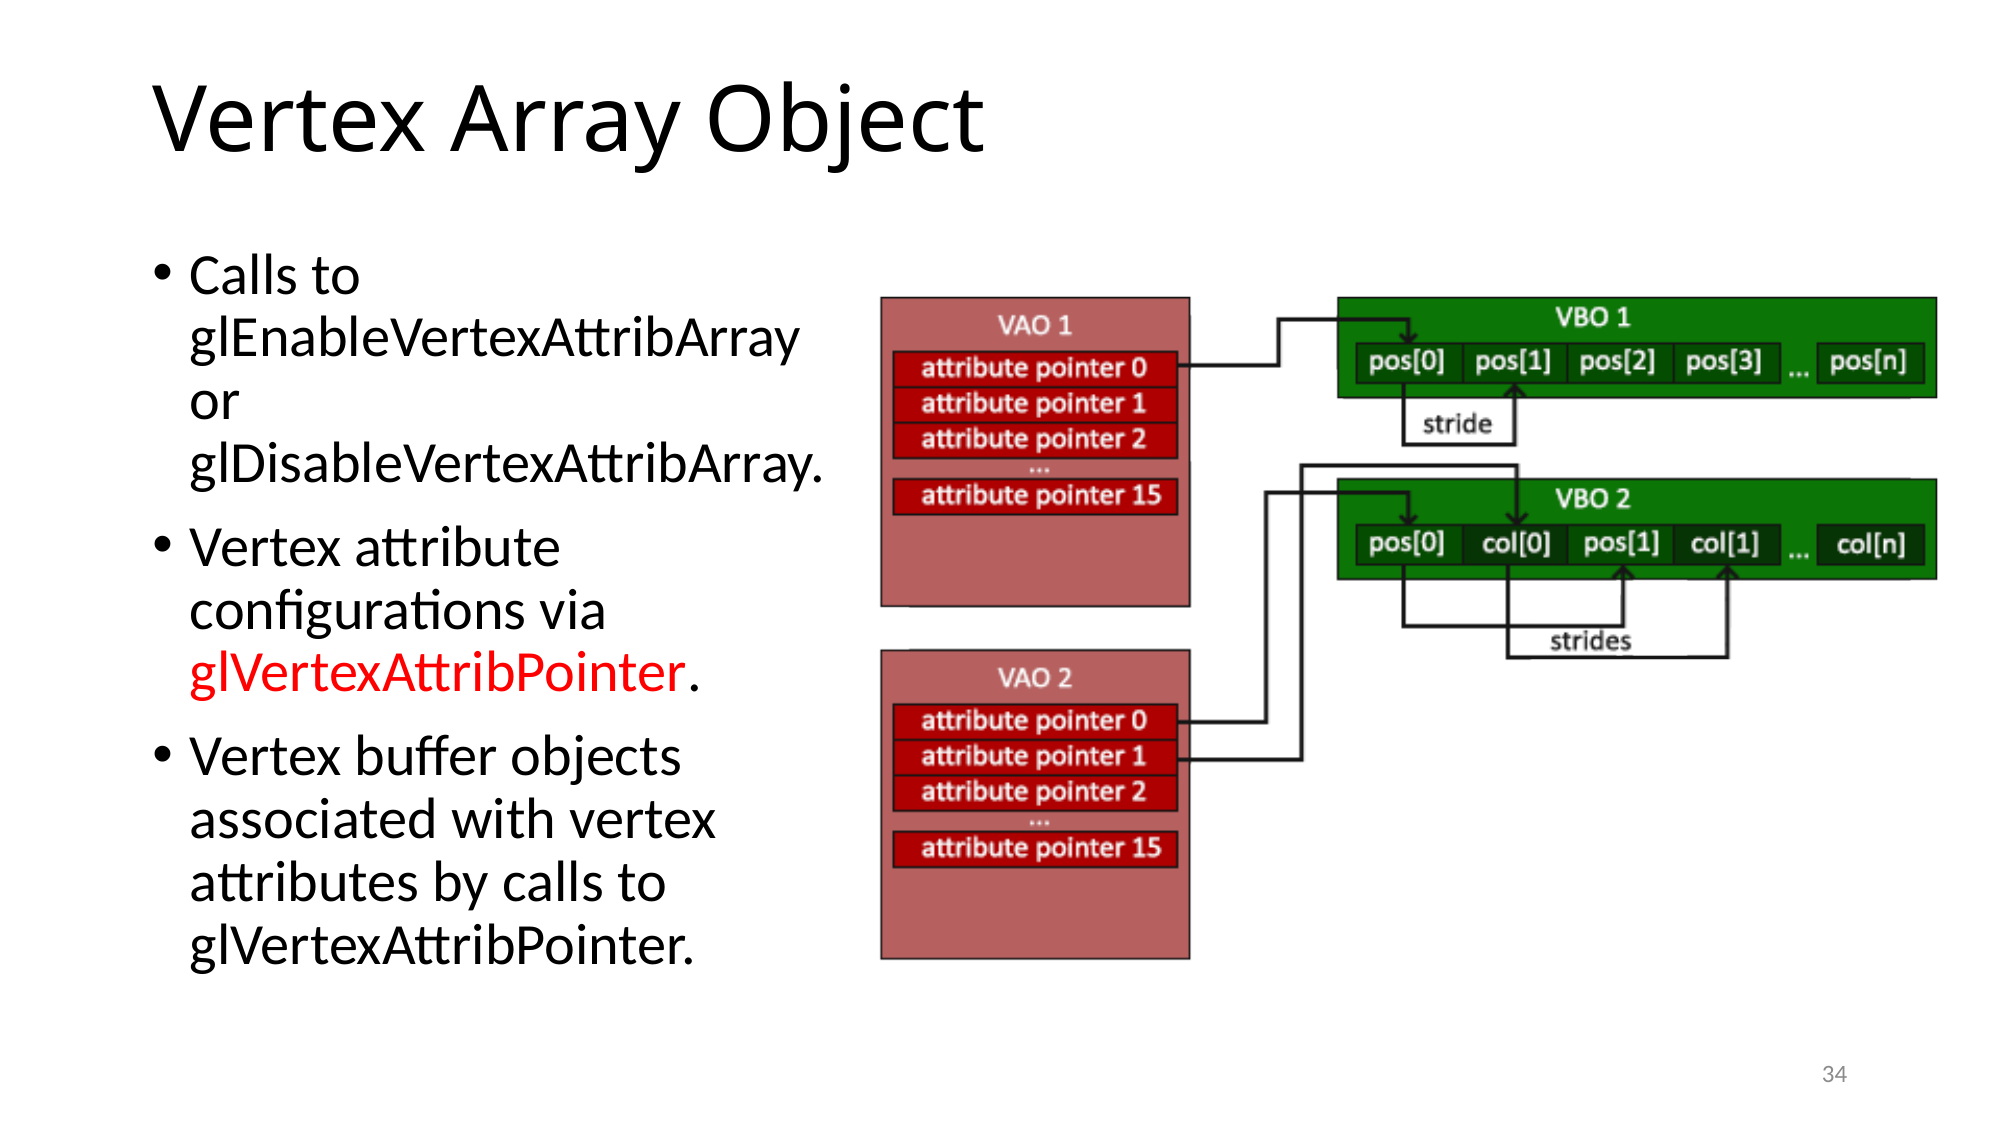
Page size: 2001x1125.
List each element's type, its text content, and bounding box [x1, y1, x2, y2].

title Vertex Array Object [137, 59, 1863, 184]
list Calls to glEnableVertexAttribArray or glDisableVertexAttribArray. Vertex attribute configurations via glVertexAttribPointer. Vertex buffer objects associated with vertex attributes by calls to glVertexAttribPointer. [137, 236, 868, 1019]
picture [843, 249, 1982, 1019]
slide_number 34 [1412, 1042, 1863, 1103]
